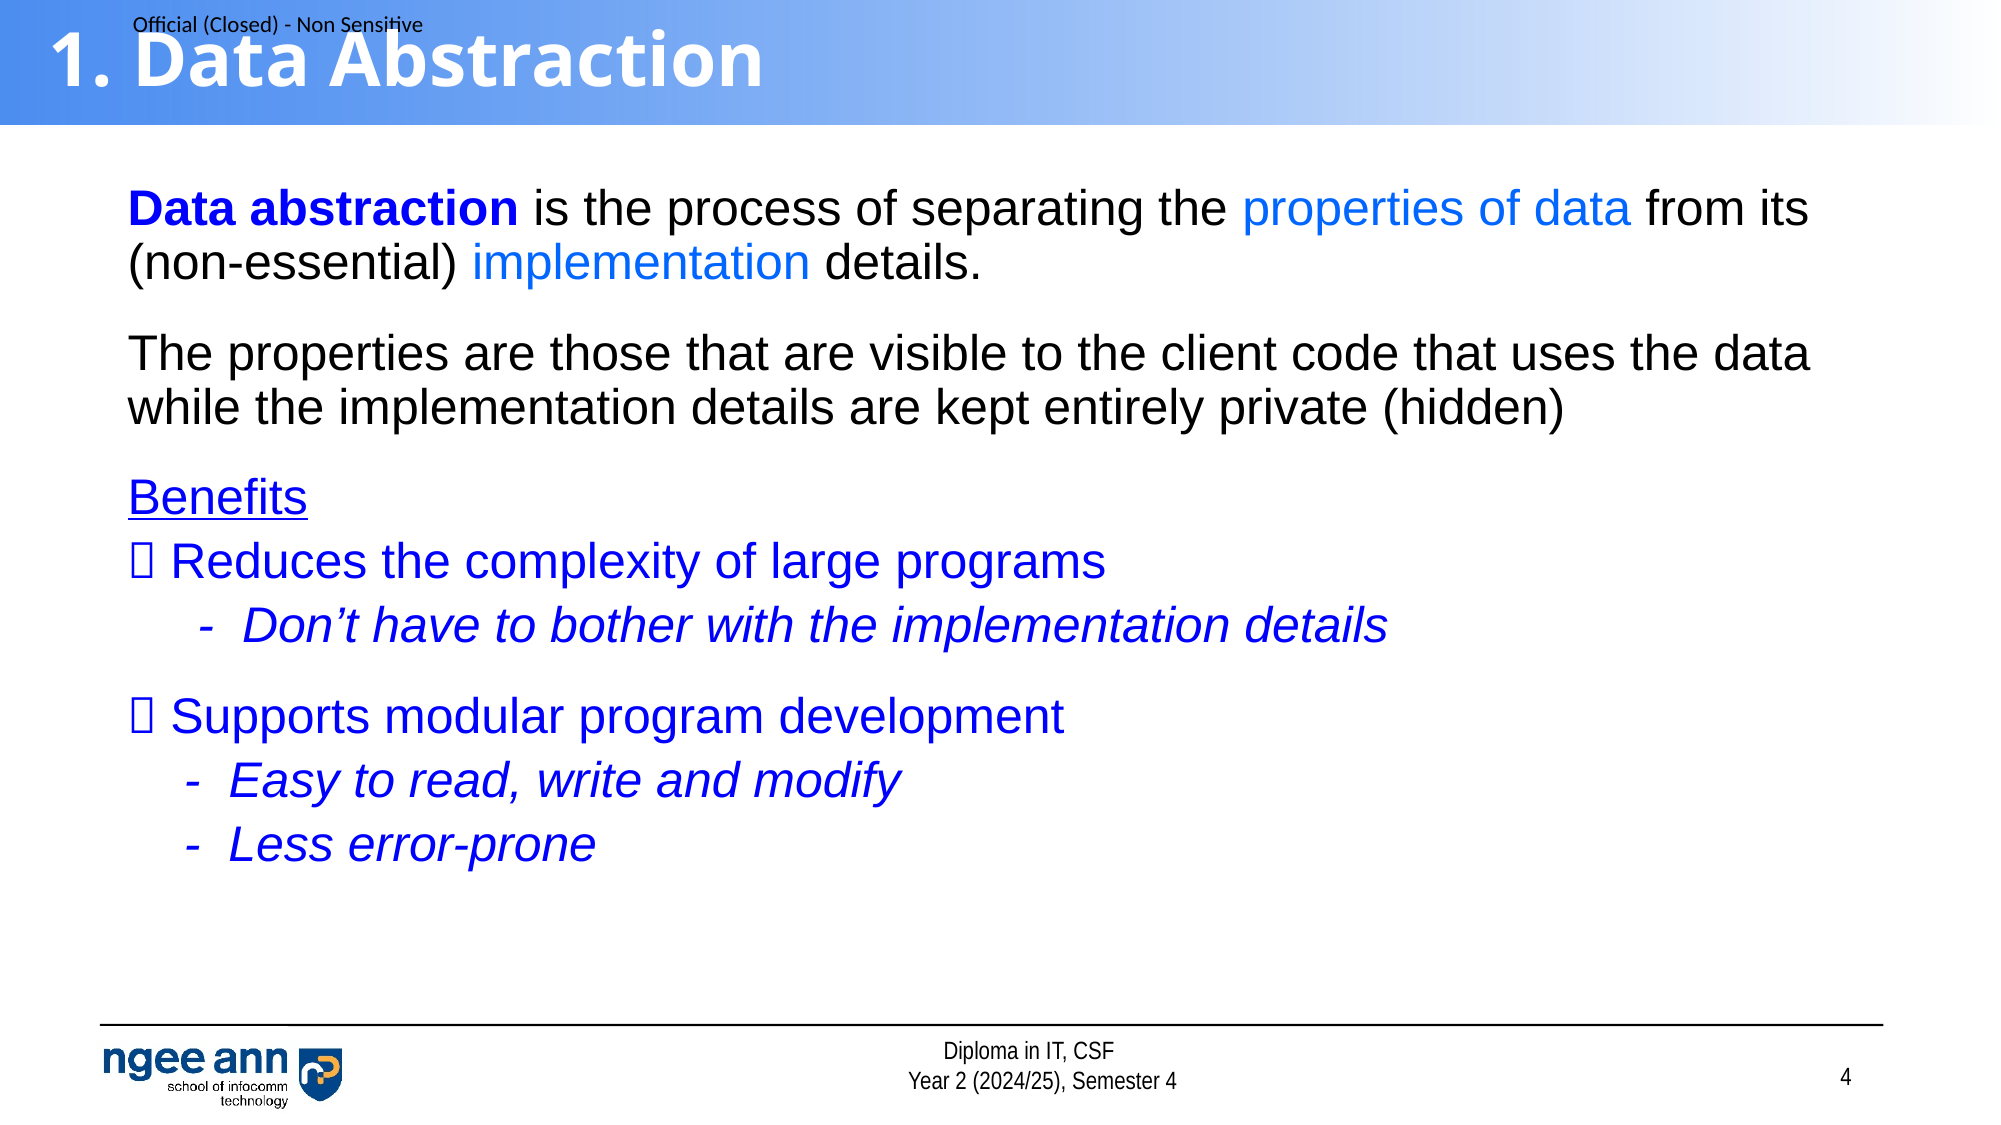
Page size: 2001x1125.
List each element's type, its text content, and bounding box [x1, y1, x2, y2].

list Data abstraction is the process of separating the properties of data from its (non-essential) implementation details. The properties are those that are visible to the client code that uses the data while the implementation details are kept entirely private (hidden) Benefits  Reduces the complexity of large programs - Don’t have to bother with the implementation details  Supports modular program development - Easy to read, write and modify - Less error-prone [112, 174, 1838, 1025]
picture [84, 1031, 360, 1123]
title 1. Data Abstraction [31, 0, 2000, 115]
